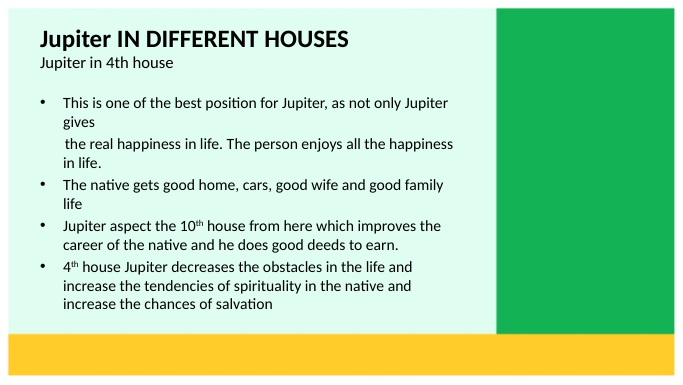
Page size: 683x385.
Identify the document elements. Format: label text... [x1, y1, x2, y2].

picture [0, 0, 683, 384]
list This is one of the best position for Jupiter, as not only Jupiter gives the real happiness in life. The person enjoys all the happiness in life. The native gets good home, cars, good wife and good family life Jupiter aspect the 10th house from here which improves the career of the native and he does good deeds to earn. 4th house Jupiter decreases the obstacles in the life and increase the tendencies of spirituality in the native and increase the chances of salvation [34, 89, 467, 334]
title Jupiter IN DIFFERENT HOUSES Jupiter in 4th house [34, 15, 649, 80]
